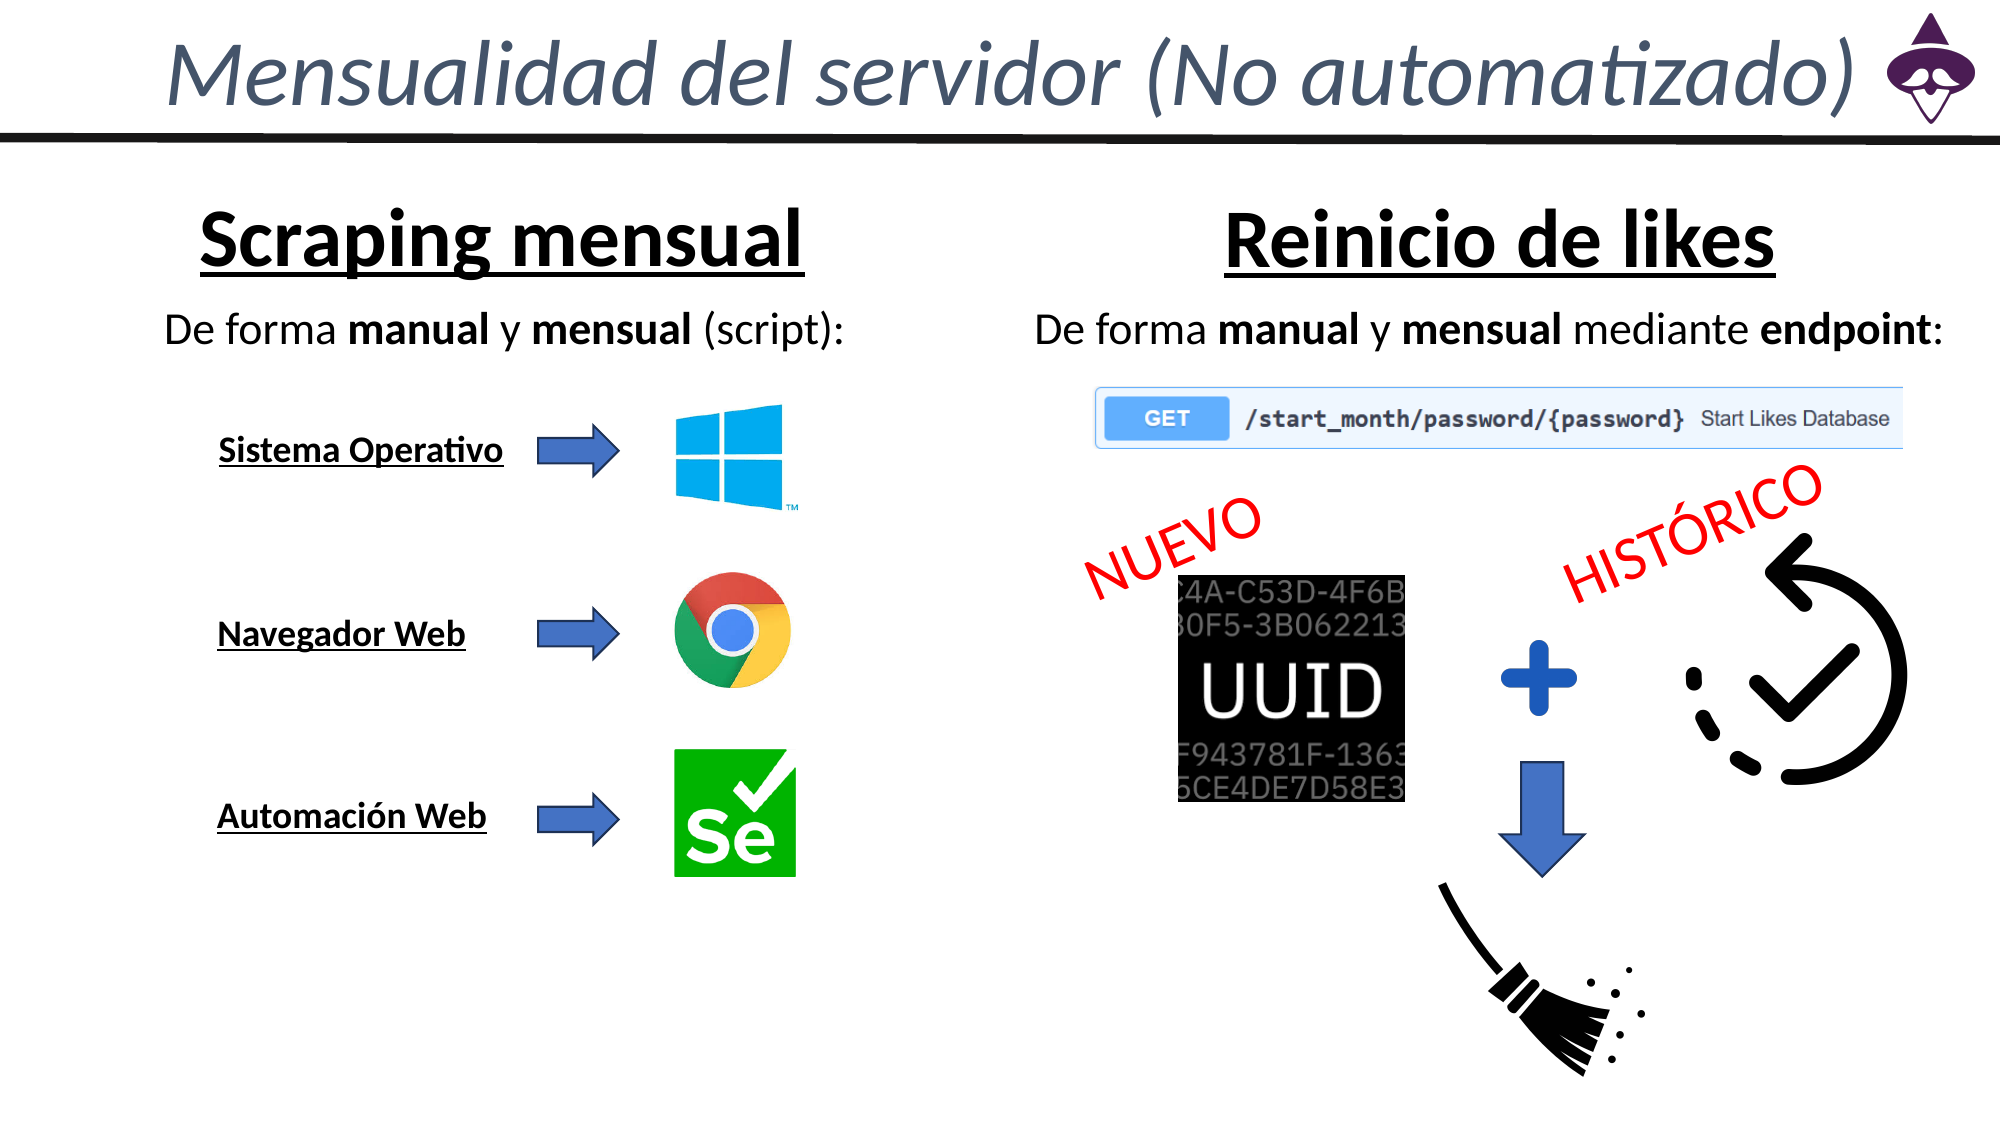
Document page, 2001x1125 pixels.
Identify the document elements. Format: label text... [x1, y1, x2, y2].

picture [636, 363, 822, 549]
picture [1887, 13, 1975, 124]
text_box Reinicio de likes [999, 176, 2000, 292]
text_box NUEVO [1055, 458, 1290, 627]
text_box Scraping mensual [0, 175, 1005, 290]
text_box Mensualidad del servidor (No automatizado) [135, 4, 1888, 132]
picture [1178, 575, 1405, 802]
text_box De forma manual y mensual mediante endpoint: [1009, 291, 1980, 362]
picture [1670, 533, 1923, 785]
text_box [537, 791, 621, 848]
text_box Sistema Operativo [203, 417, 538, 478]
text_box HISTÓRICO [1533, 449, 1852, 630]
picture [1501, 640, 1577, 716]
text_box Navegador Web [202, 601, 508, 662]
text_box [537, 422, 621, 479]
picture [1438, 876, 1645, 1083]
picture [674, 749, 796, 877]
text_box [1497, 761, 1588, 876]
text_box [537, 605, 621, 662]
text_box Automación Web [202, 784, 508, 844]
text_box De forma manual y mensual (script): [139, 291, 880, 362]
picture [1092, 386, 1903, 449]
picture [653, 572, 812, 688]
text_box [0, 137, 2000, 141]
